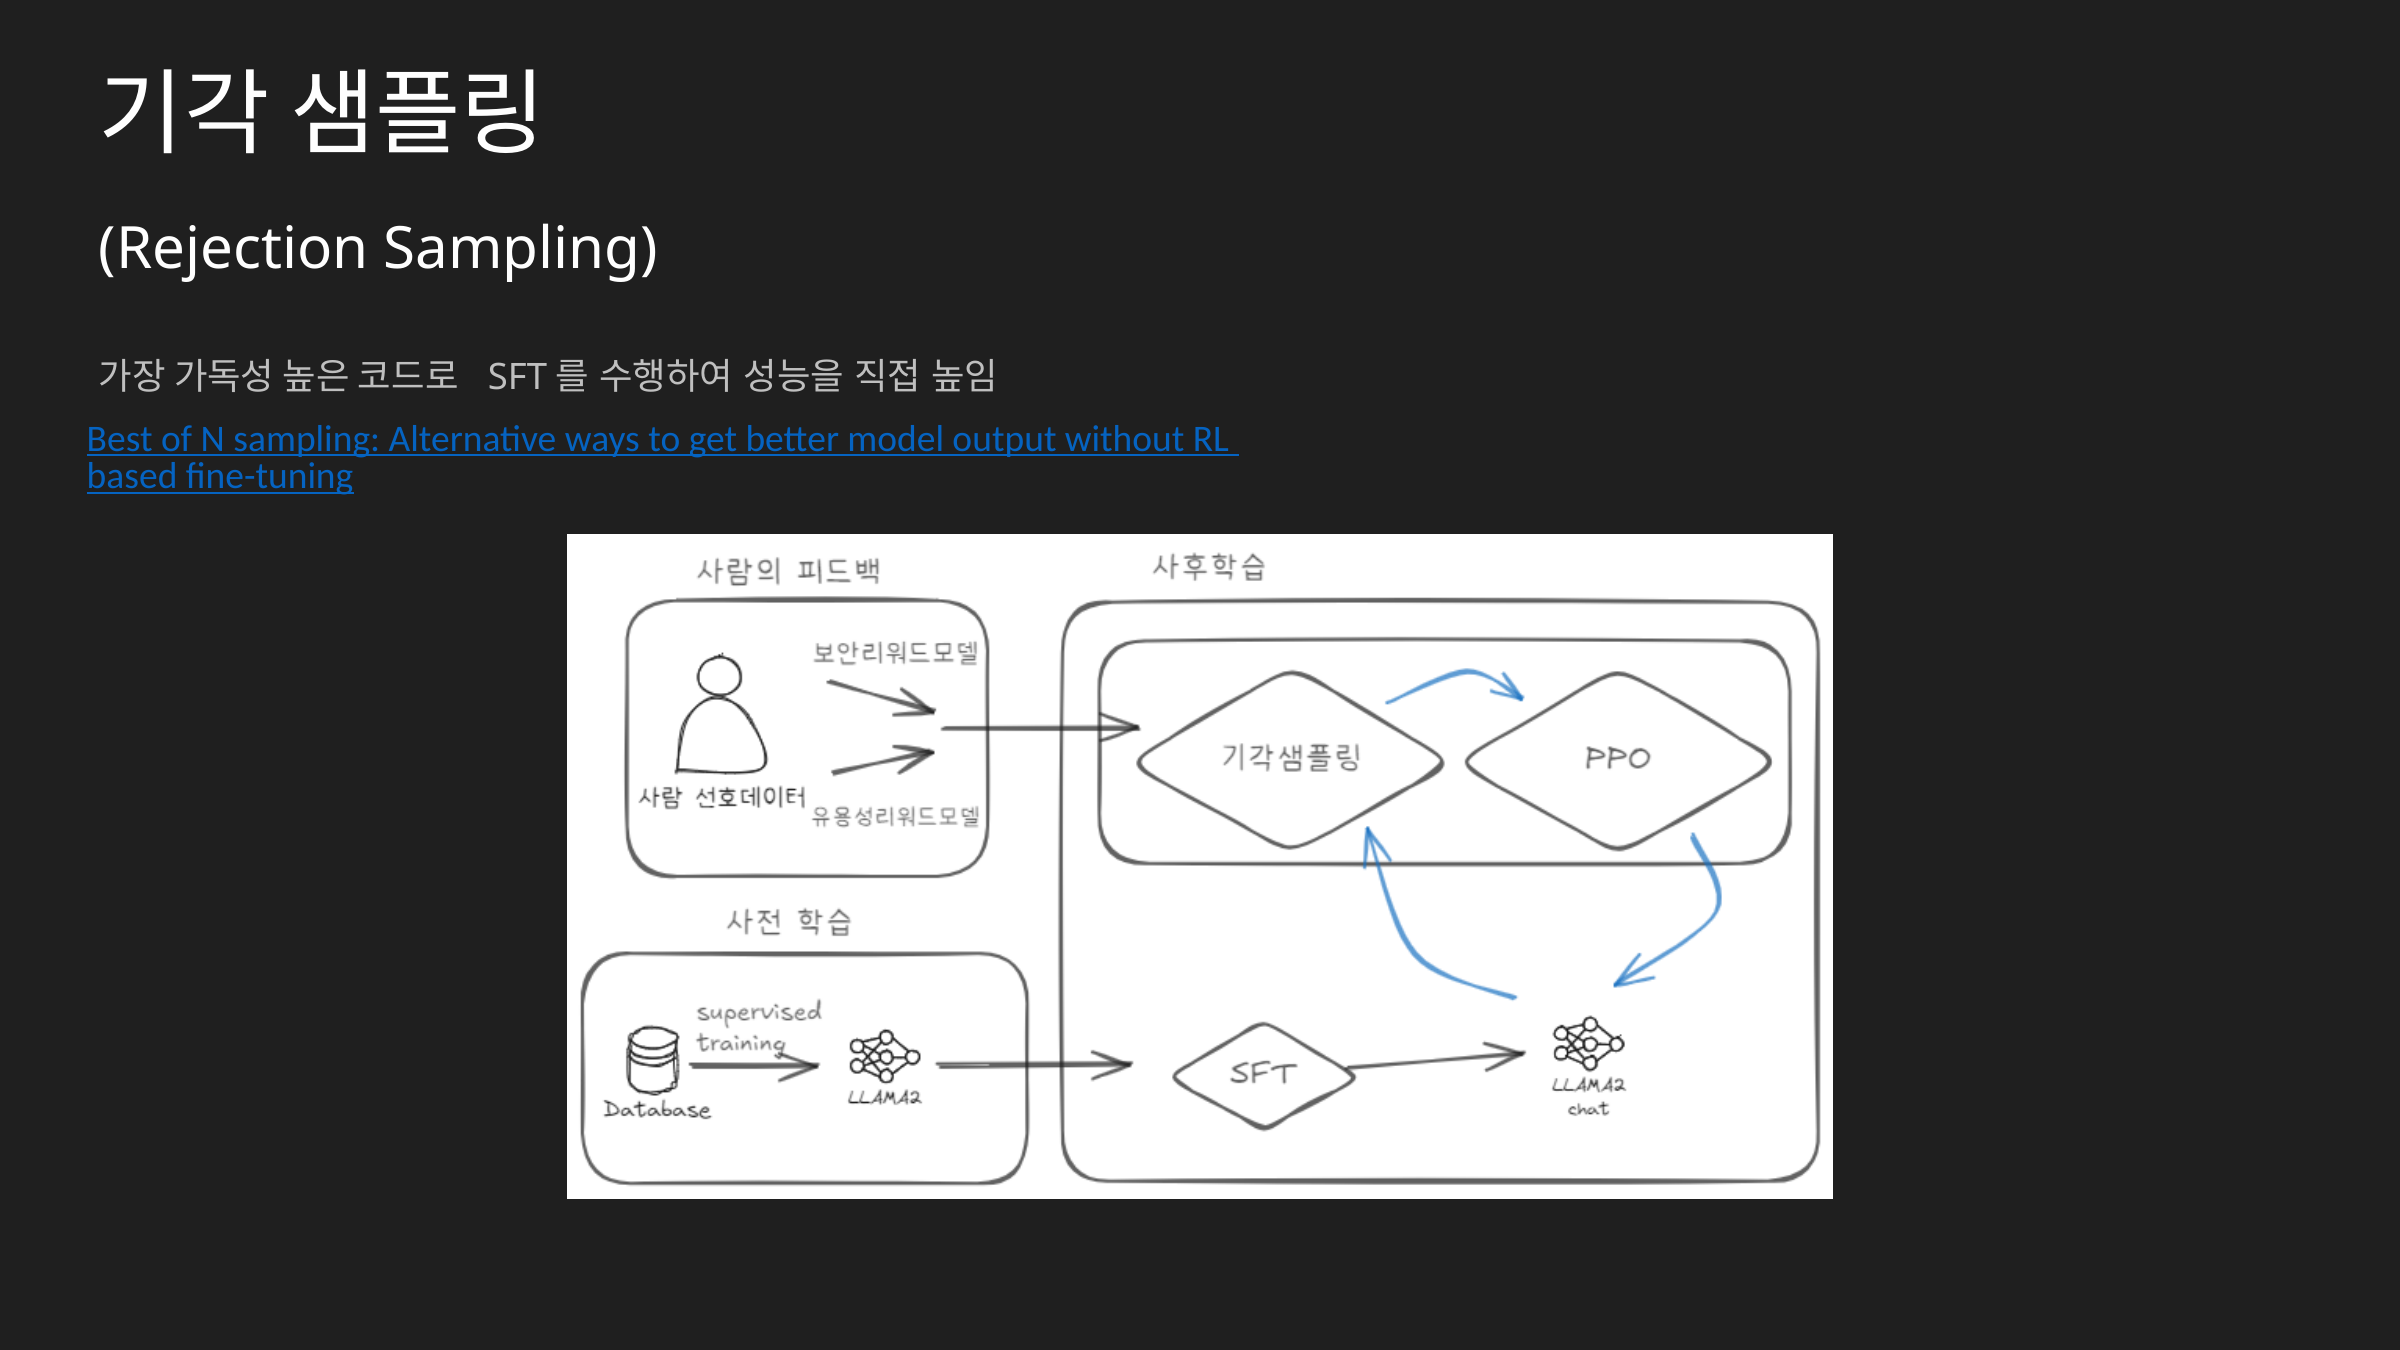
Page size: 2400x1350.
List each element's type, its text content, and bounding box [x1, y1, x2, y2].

text_box 기각 샘플링 (Rejection Sampling) [98, 49, 1339, 282]
text_box Best of N sampling: Alternative ways to get better model output without RL based fine-tuning [71, 406, 1272, 467]
text_box 가장 가독성 높은 코드로 SFT를 수행하여 성능을 직접 높임 [98, 337, 1339, 457]
picture [567, 534, 1833, 1199]
